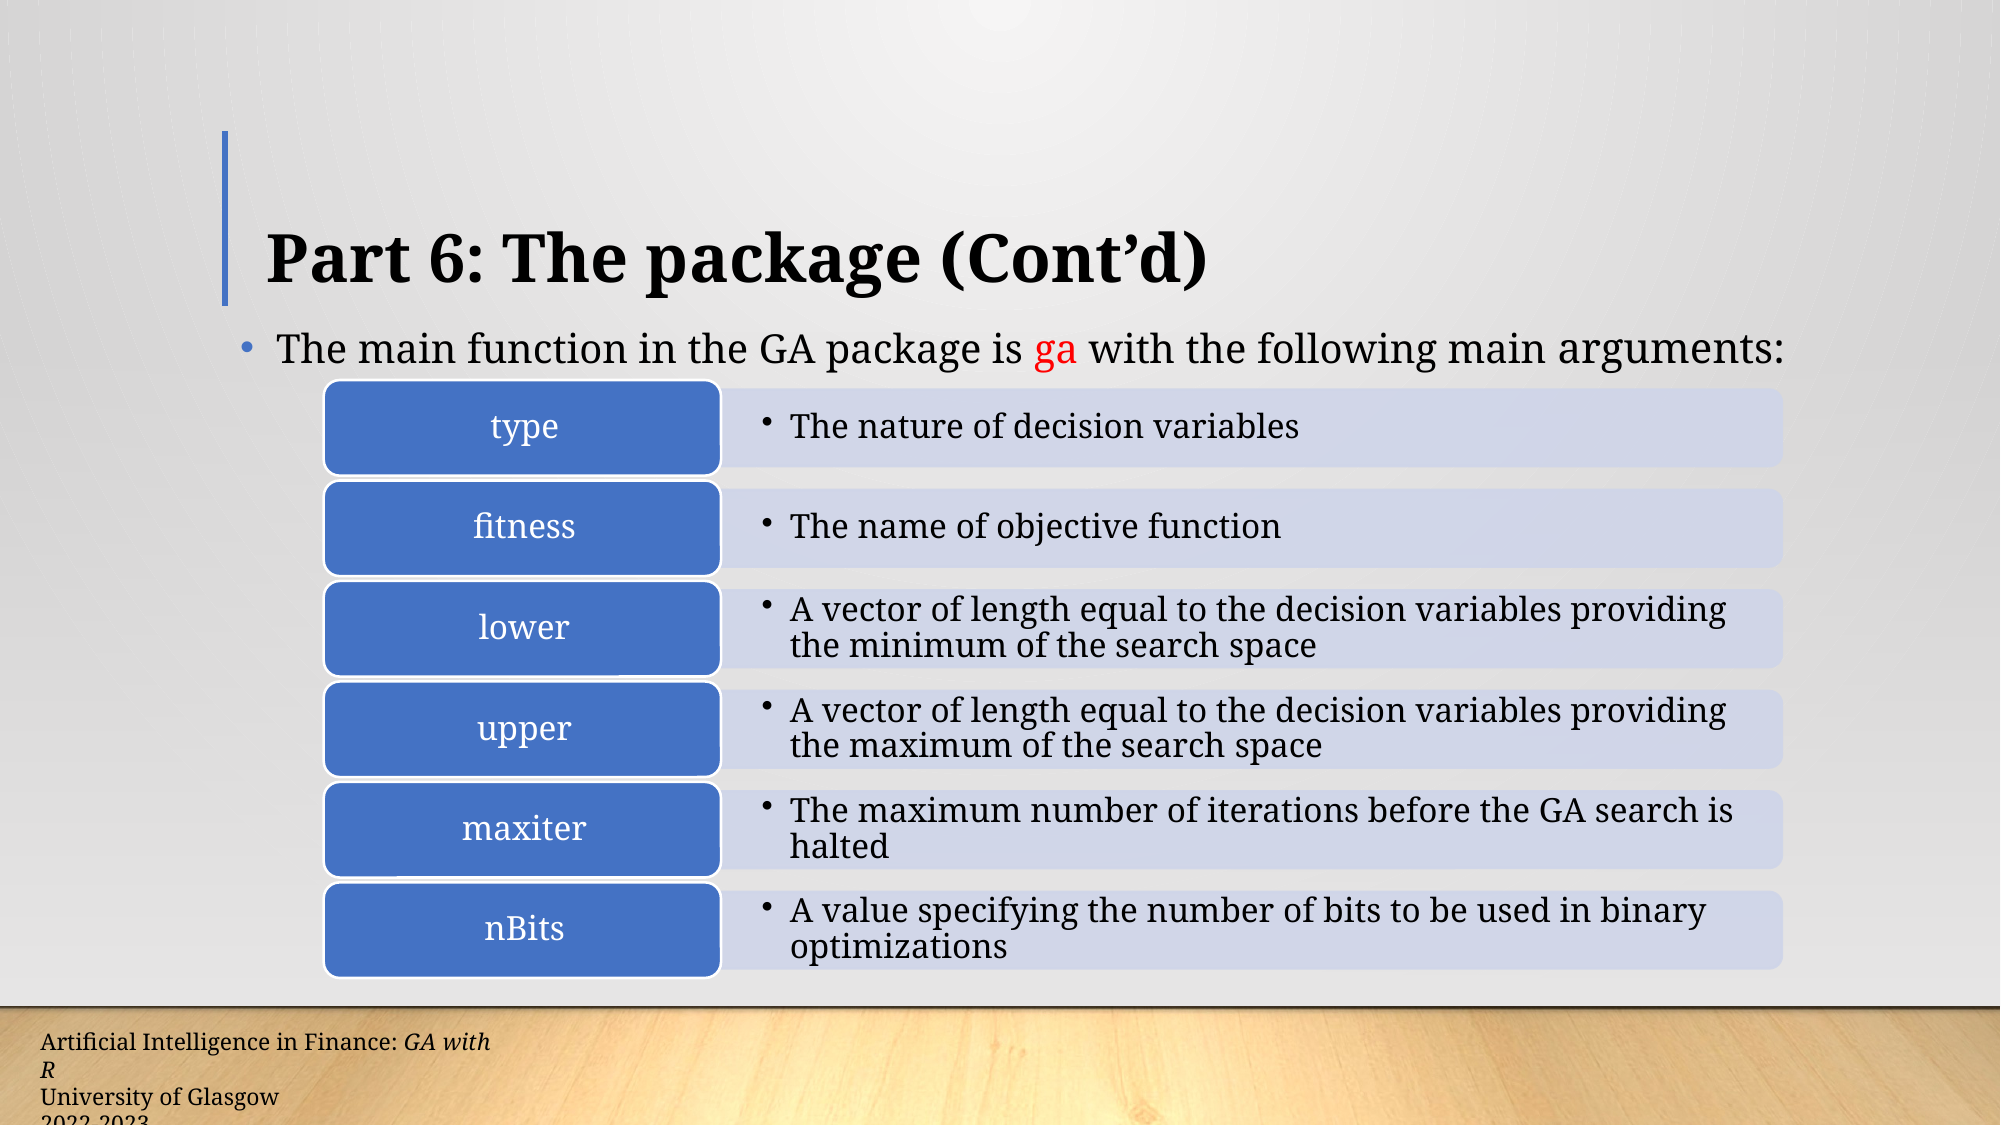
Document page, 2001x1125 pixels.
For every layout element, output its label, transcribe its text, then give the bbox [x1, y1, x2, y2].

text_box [223, 379, 1882, 979]
text_box Artificial Intelligence in Finance: GA with R University of Glasgow 2022-2023 [25, 1020, 533, 1125]
picture [0, 1006, 2000, 1125]
list The main function in the GA package is ga with the following main arguments: [225, 304, 1814, 379]
title Part 6: The package (Cont’d) [251, 131, 1814, 304]
